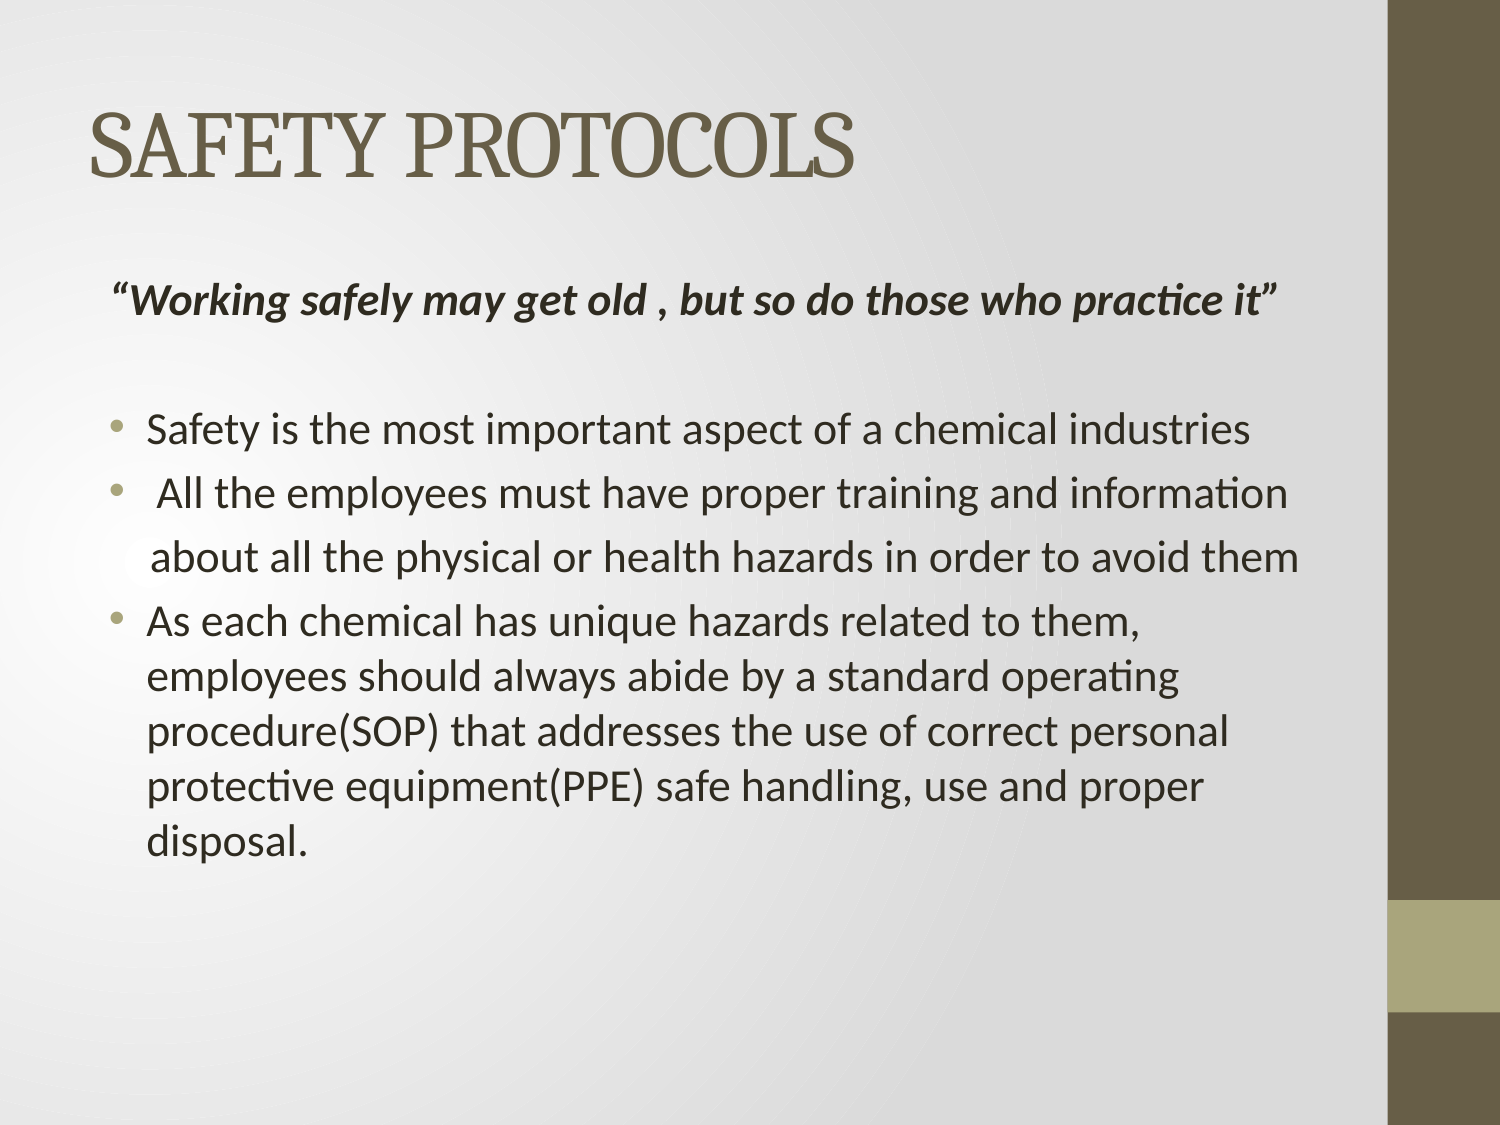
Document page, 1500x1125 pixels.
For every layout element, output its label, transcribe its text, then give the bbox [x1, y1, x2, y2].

list “Working safely may get old , but so do those who practice it” Safety is the most important aspect of a chemical industries All the employees must have proper training and information about all the physical or health hazards in order to avoid them As each chemical has unique hazards related to them, employees should always abide by a standard operating procedure(SOP) that addresses the use of correct personal protective equipment(PPE) safe handling, use and proper disposal. [75, 262, 1325, 1050]
title SAFETY PROTOCOLS [75, 45, 1325, 233]
